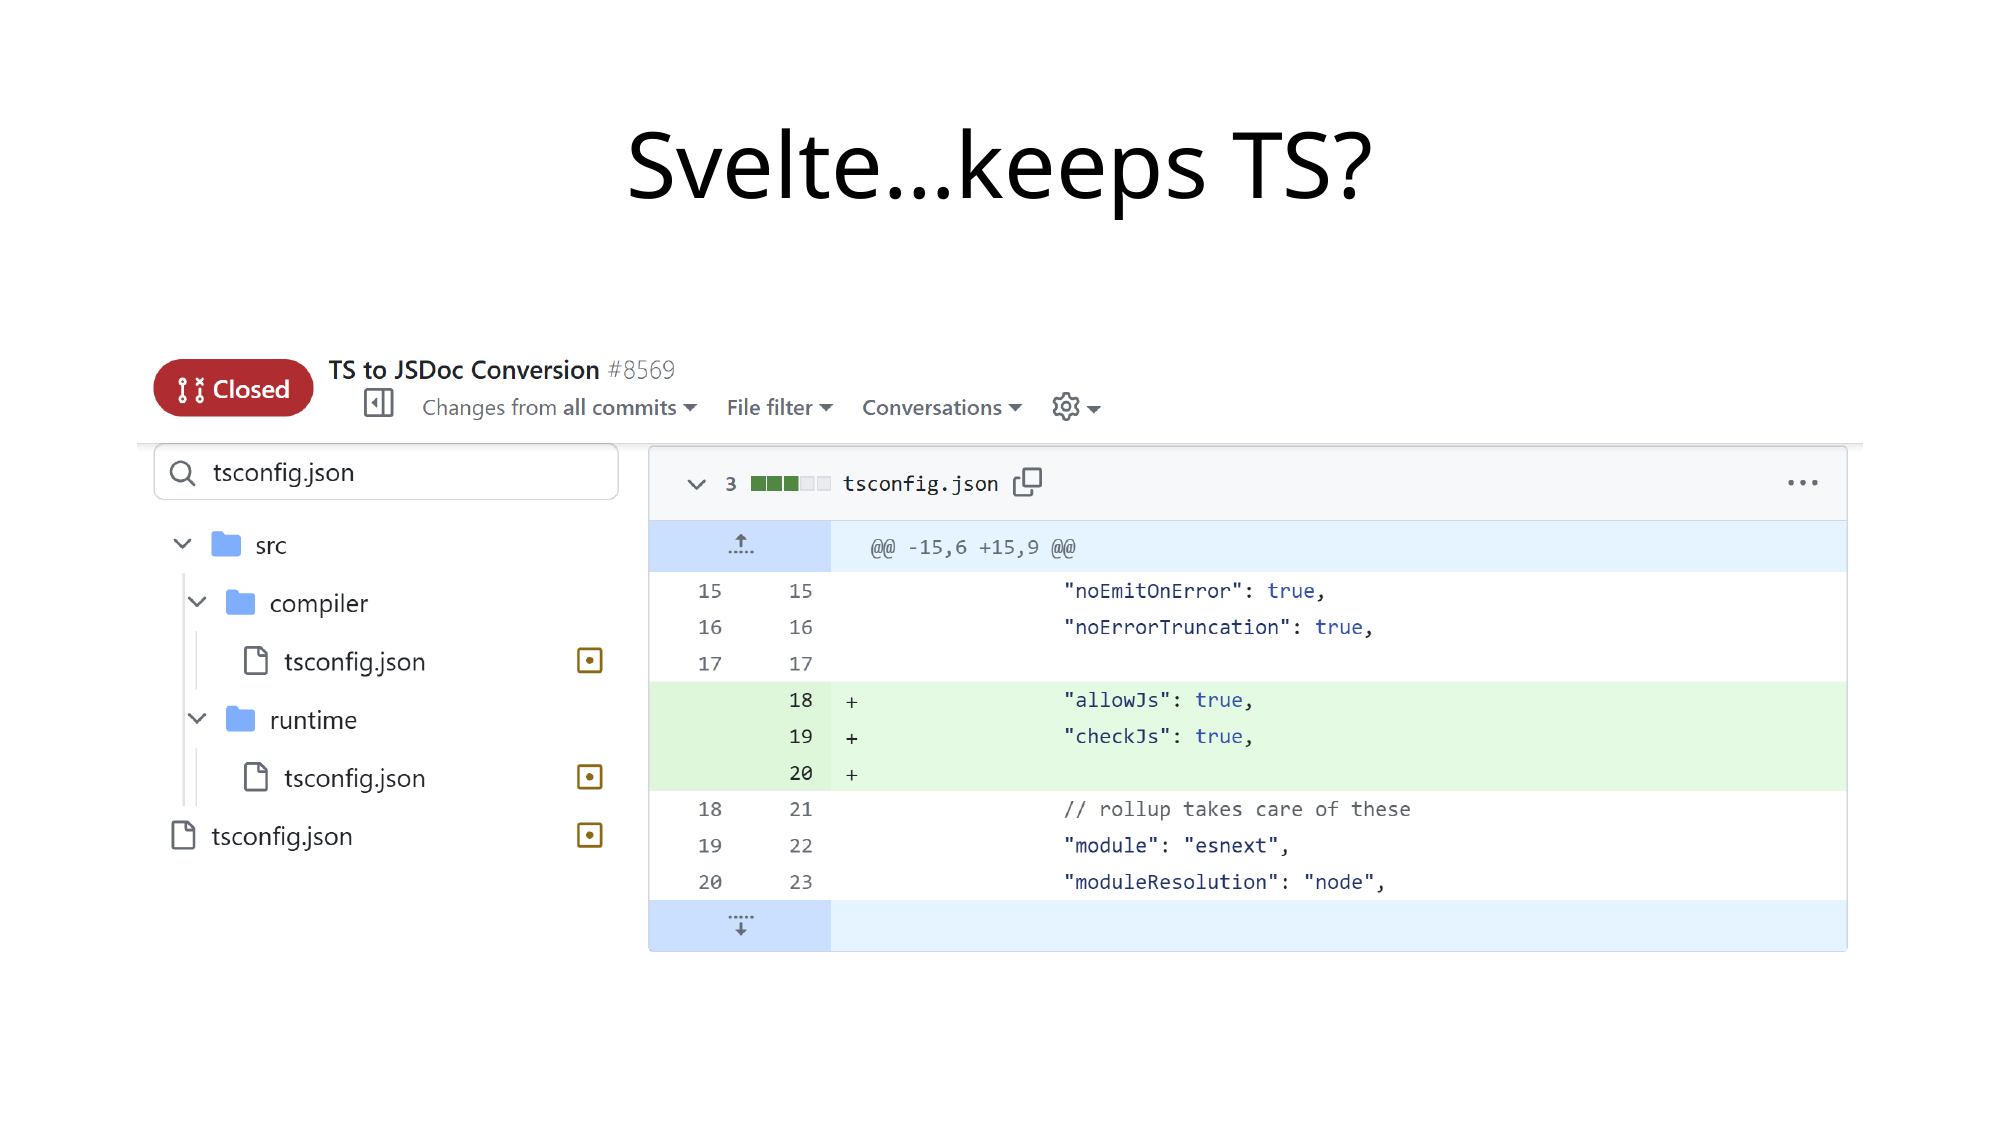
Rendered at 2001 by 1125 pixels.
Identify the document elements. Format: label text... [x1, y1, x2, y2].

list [137, 347, 1863, 965]
title Svelte…keeps TS? [137, 59, 1863, 278]
